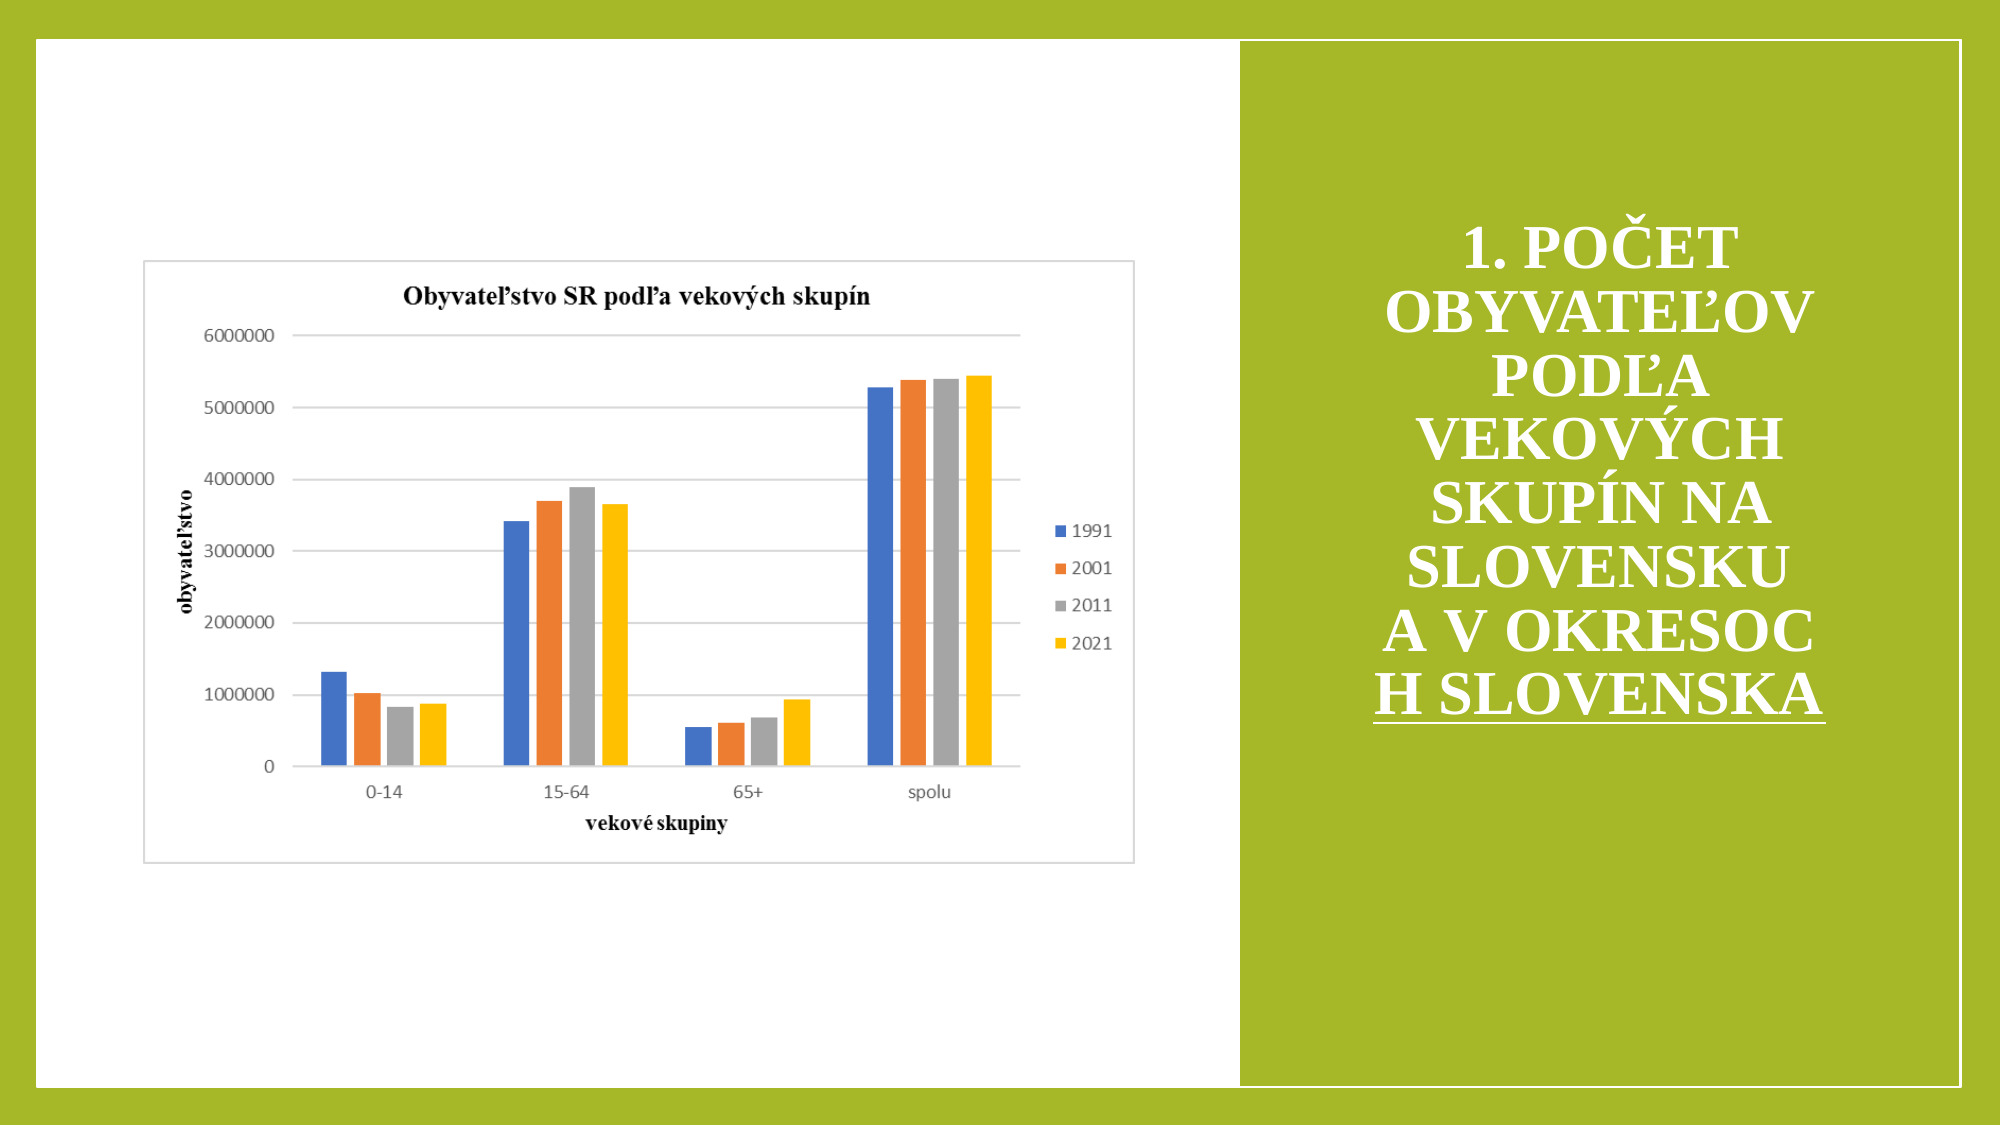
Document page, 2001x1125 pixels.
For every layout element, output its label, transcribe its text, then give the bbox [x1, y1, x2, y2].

text_box [36, 39, 1962, 1088]
title 1. Počet obyvateľov podľa vekových skupín na Slovensku a v okresoch Slovenska [1344, 140, 1855, 735]
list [142, 260, 1136, 865]
